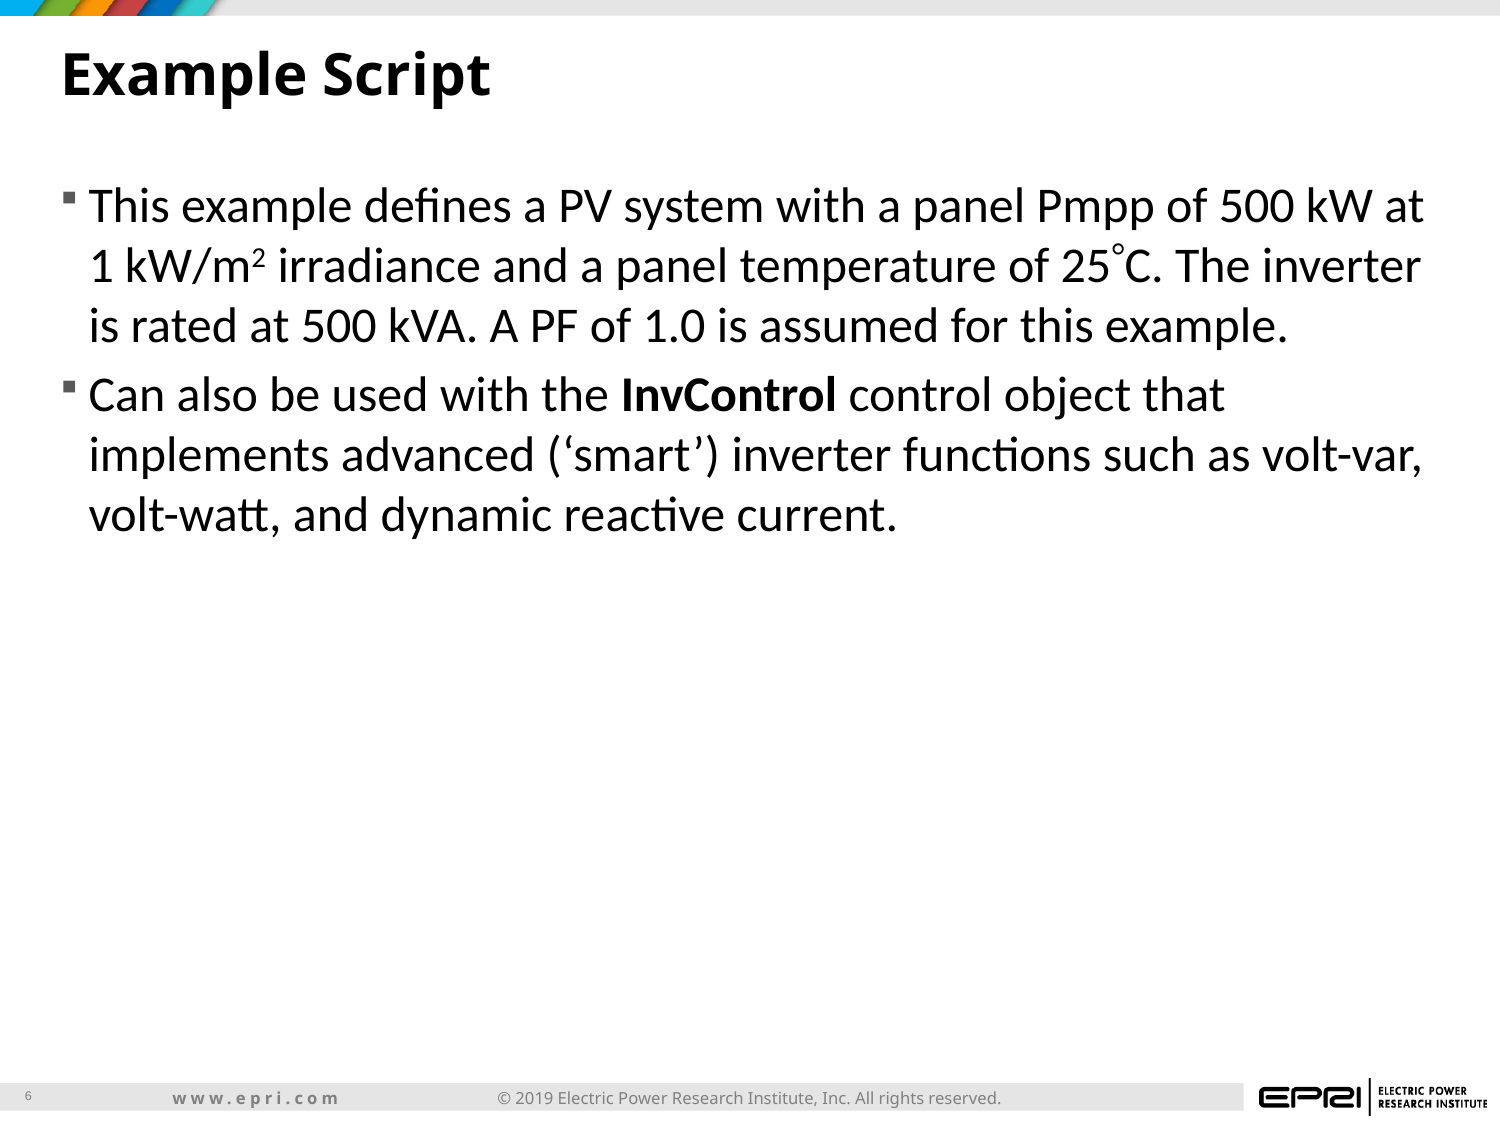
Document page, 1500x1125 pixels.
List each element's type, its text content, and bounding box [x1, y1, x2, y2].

picture [1259, 1078, 1487, 1116]
title Example Script [44, 29, 1452, 151]
picture [34, 0, 268, 16]
list This example defines a PV system with a panel Pmpp of 500 kW at 1 kW/m2 irradiance and a panel temperature of 25C. The inverter is rated at 500 kVA. A PF of 1.0 is assumed for this example. Can also be used with the InvControl control object that implements advanced (‘smart’) inverter functions such as volt-var, volt-watt, and dynamic reactive current. [44, 164, 1456, 1066]
